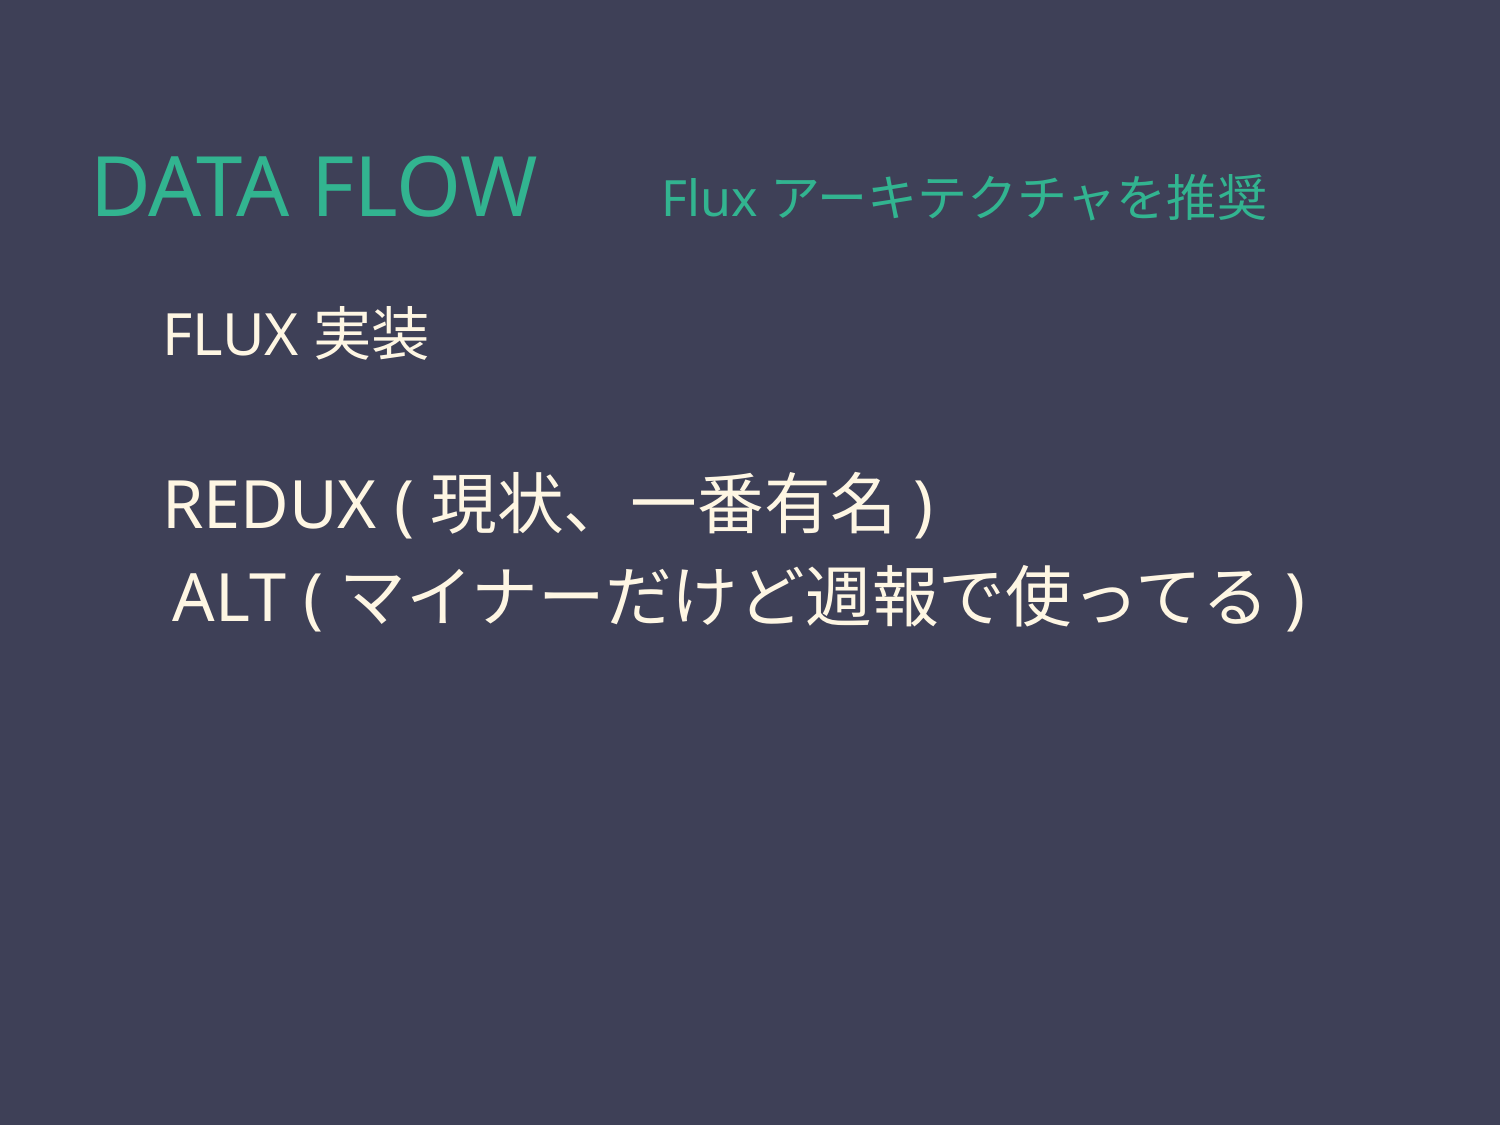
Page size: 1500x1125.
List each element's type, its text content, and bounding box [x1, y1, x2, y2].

list DATA FLOW Fluxアーキテクチャを推奨 flux実装 Redux (現状、一番有名) ALT (マイナーだけど週報で使ってる) [75, 125, 1425, 953]
